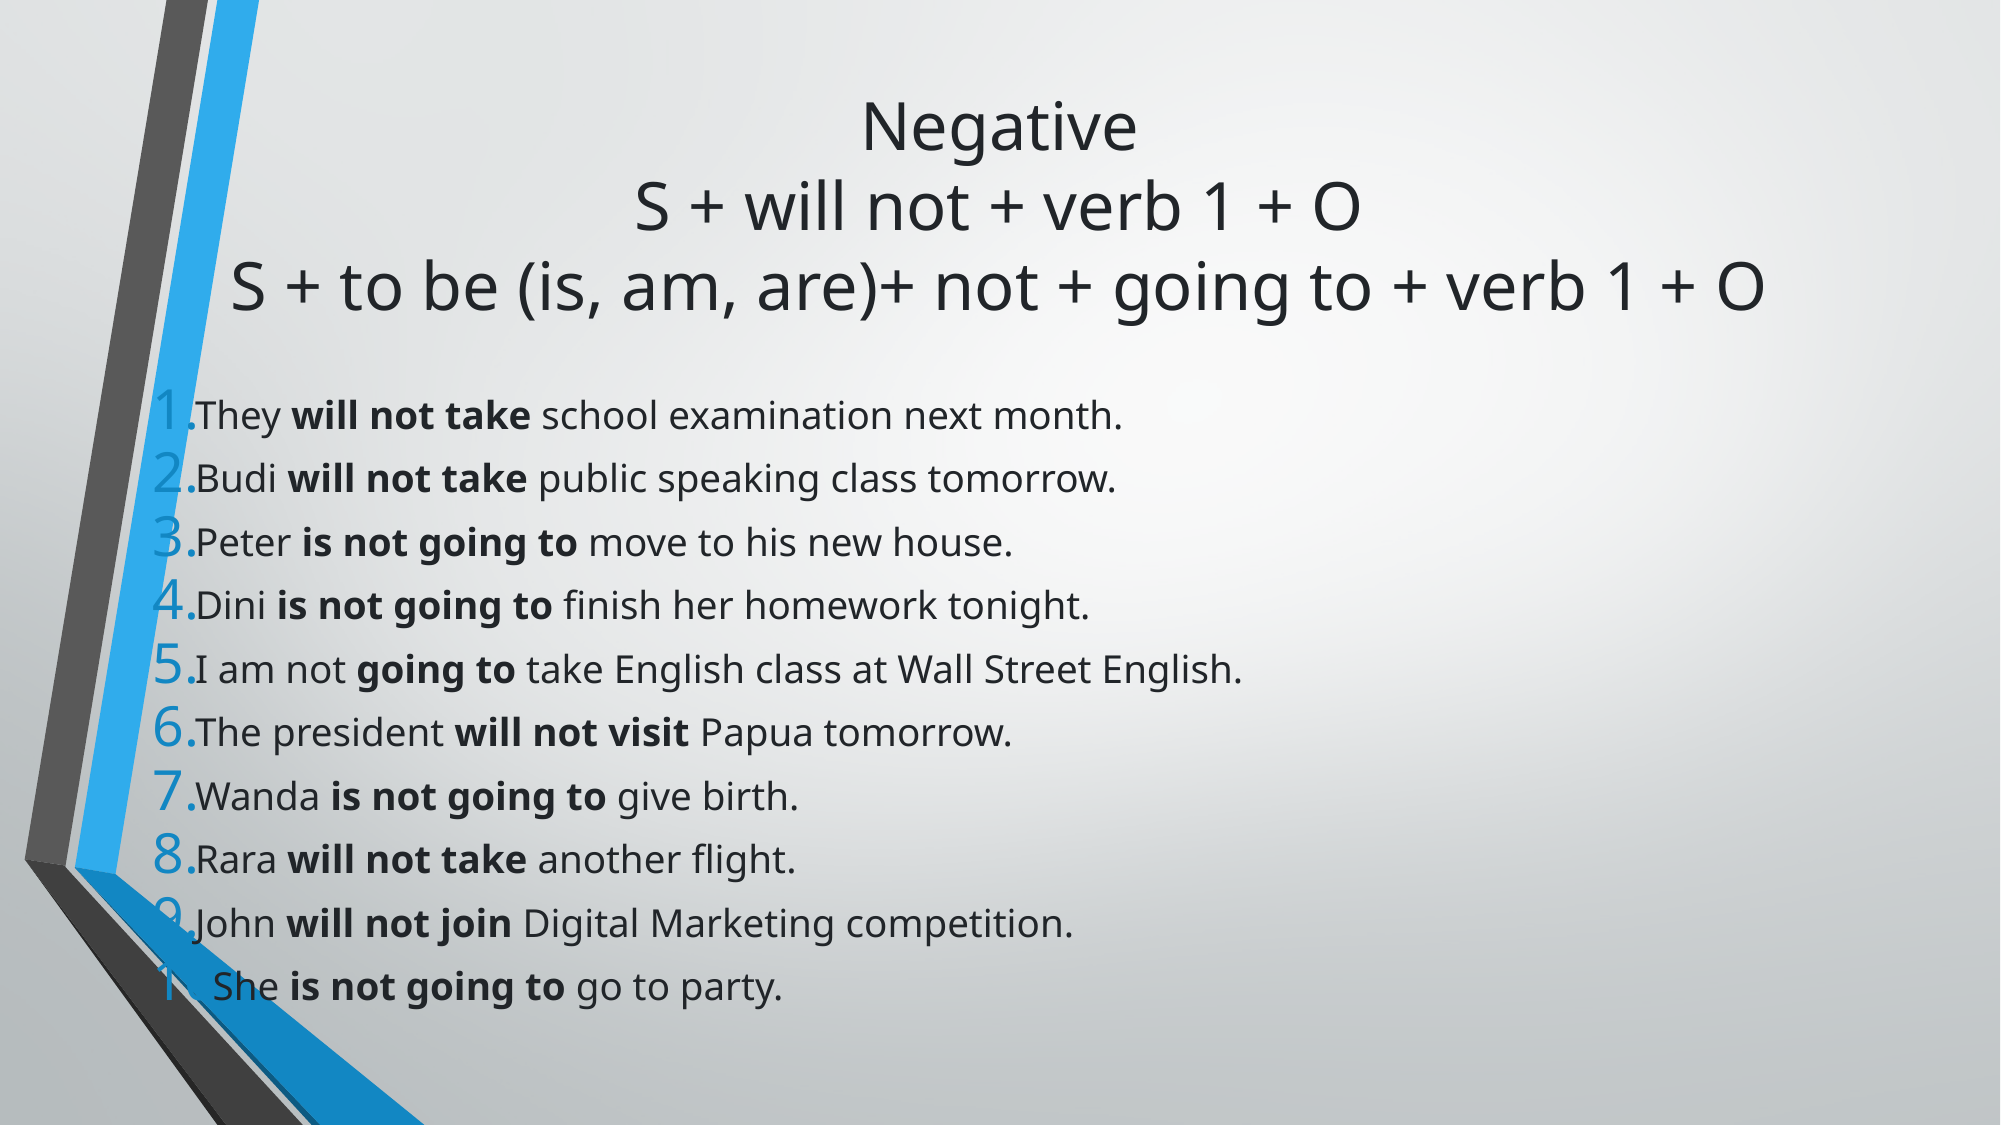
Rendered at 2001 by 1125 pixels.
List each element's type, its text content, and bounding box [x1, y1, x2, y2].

list They will not take school examination next month. Budi will not take public speaking class tomorrow. Peter is not going to move to his new house. Dini is not going to finish her homework tonight. I am not going to take English class at Wall Street English. The president will not visit Papua tomorrow. Wanda is not going to give birth. Rara will not take another flight. John will not join Digital Marketing competition. She is not going to go to party. [137, 380, 1863, 1020]
title Negative S + will not + verb 1 + O S + to be (is, am, are)+ not + going to + verb 1 + O [137, 36, 1863, 380]
